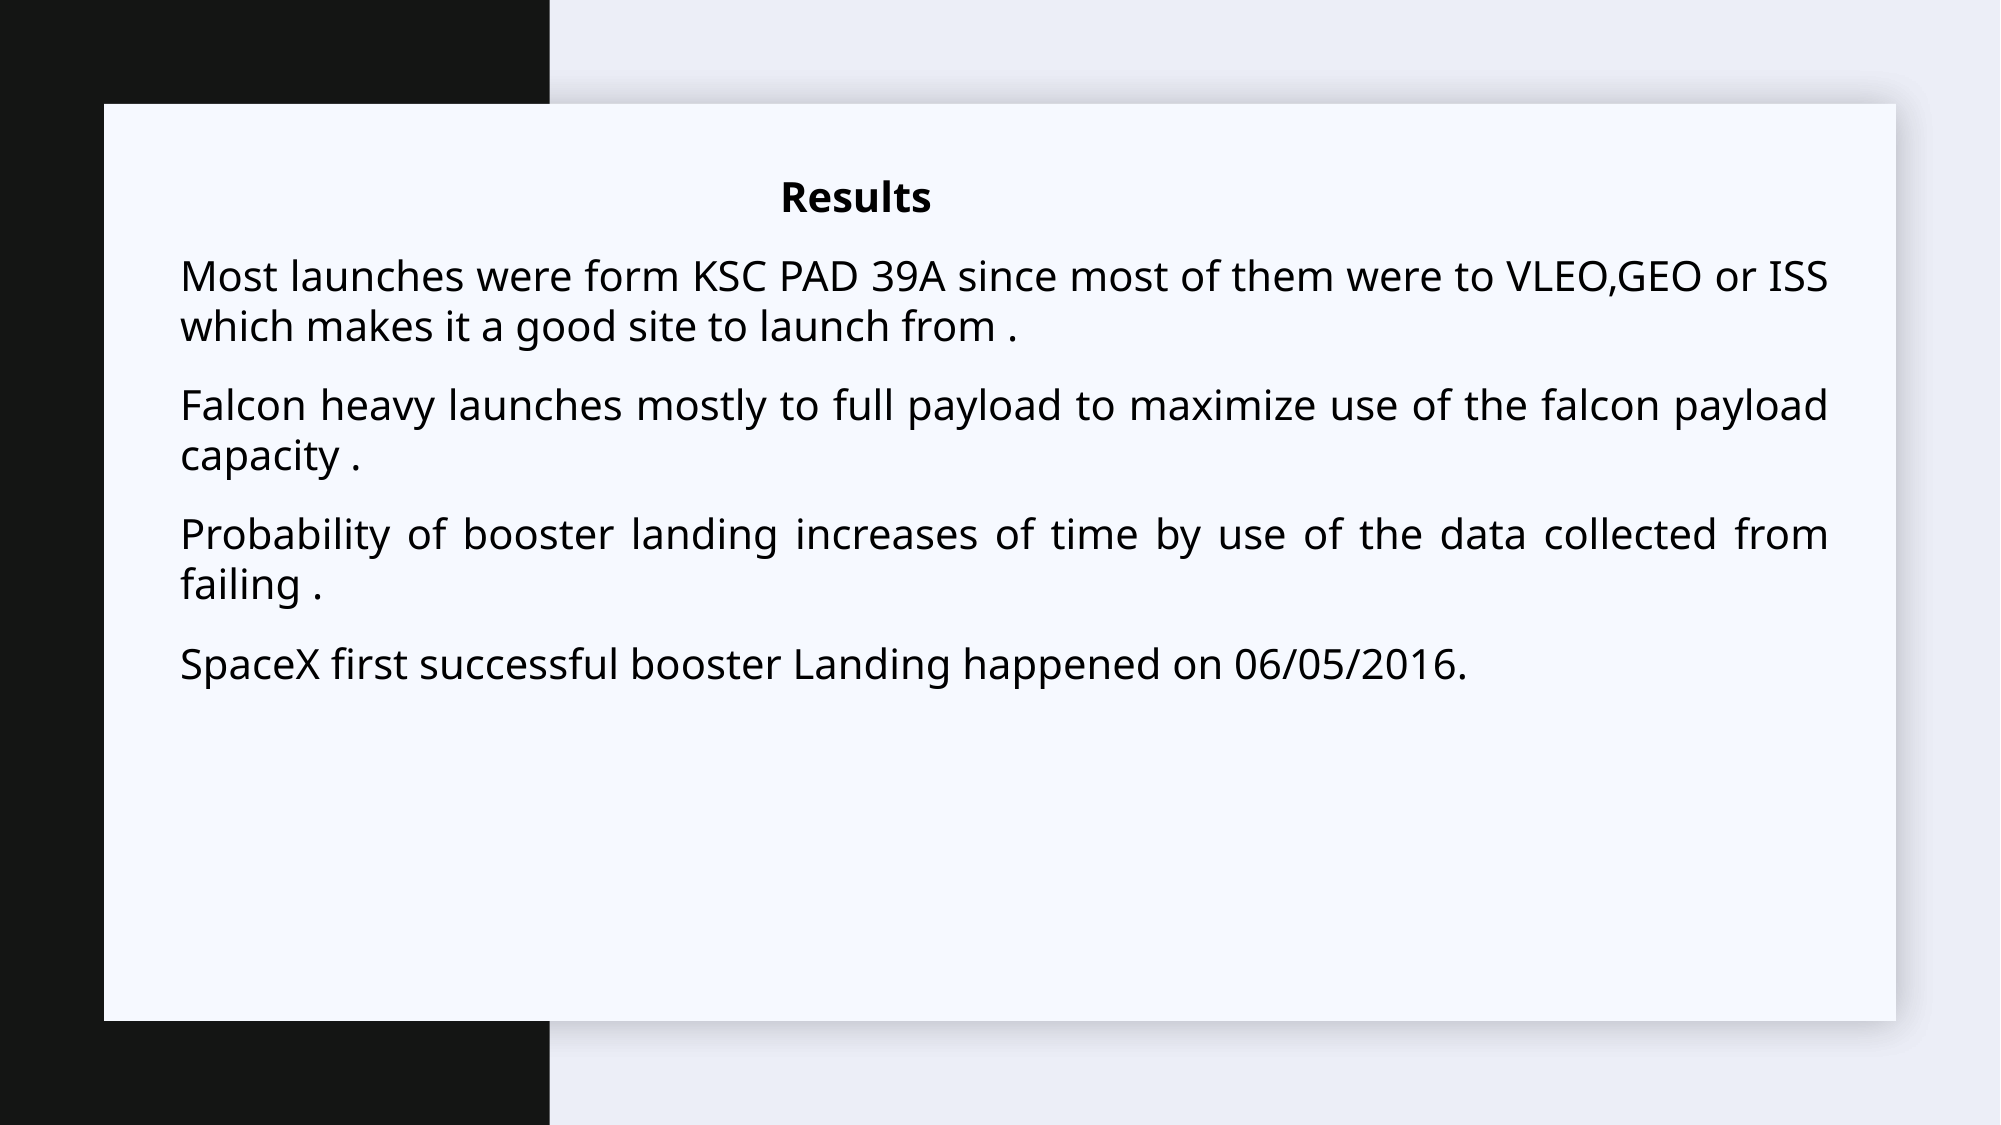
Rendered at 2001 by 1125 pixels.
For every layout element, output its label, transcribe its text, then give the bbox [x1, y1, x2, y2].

list Results Most launches were form KSC PAD 39A since most of them were to VLEO,GEO or ISS which makes it a good site to launch from . Falcon heavy launches mostly to full payload to maximize use of the falcon payload capacity . Probability of booster landing increases of time by use of the data collected from failing . SpaceX first successful booster Landing happened on 06/05/2016. [180, 163, 1830, 963]
